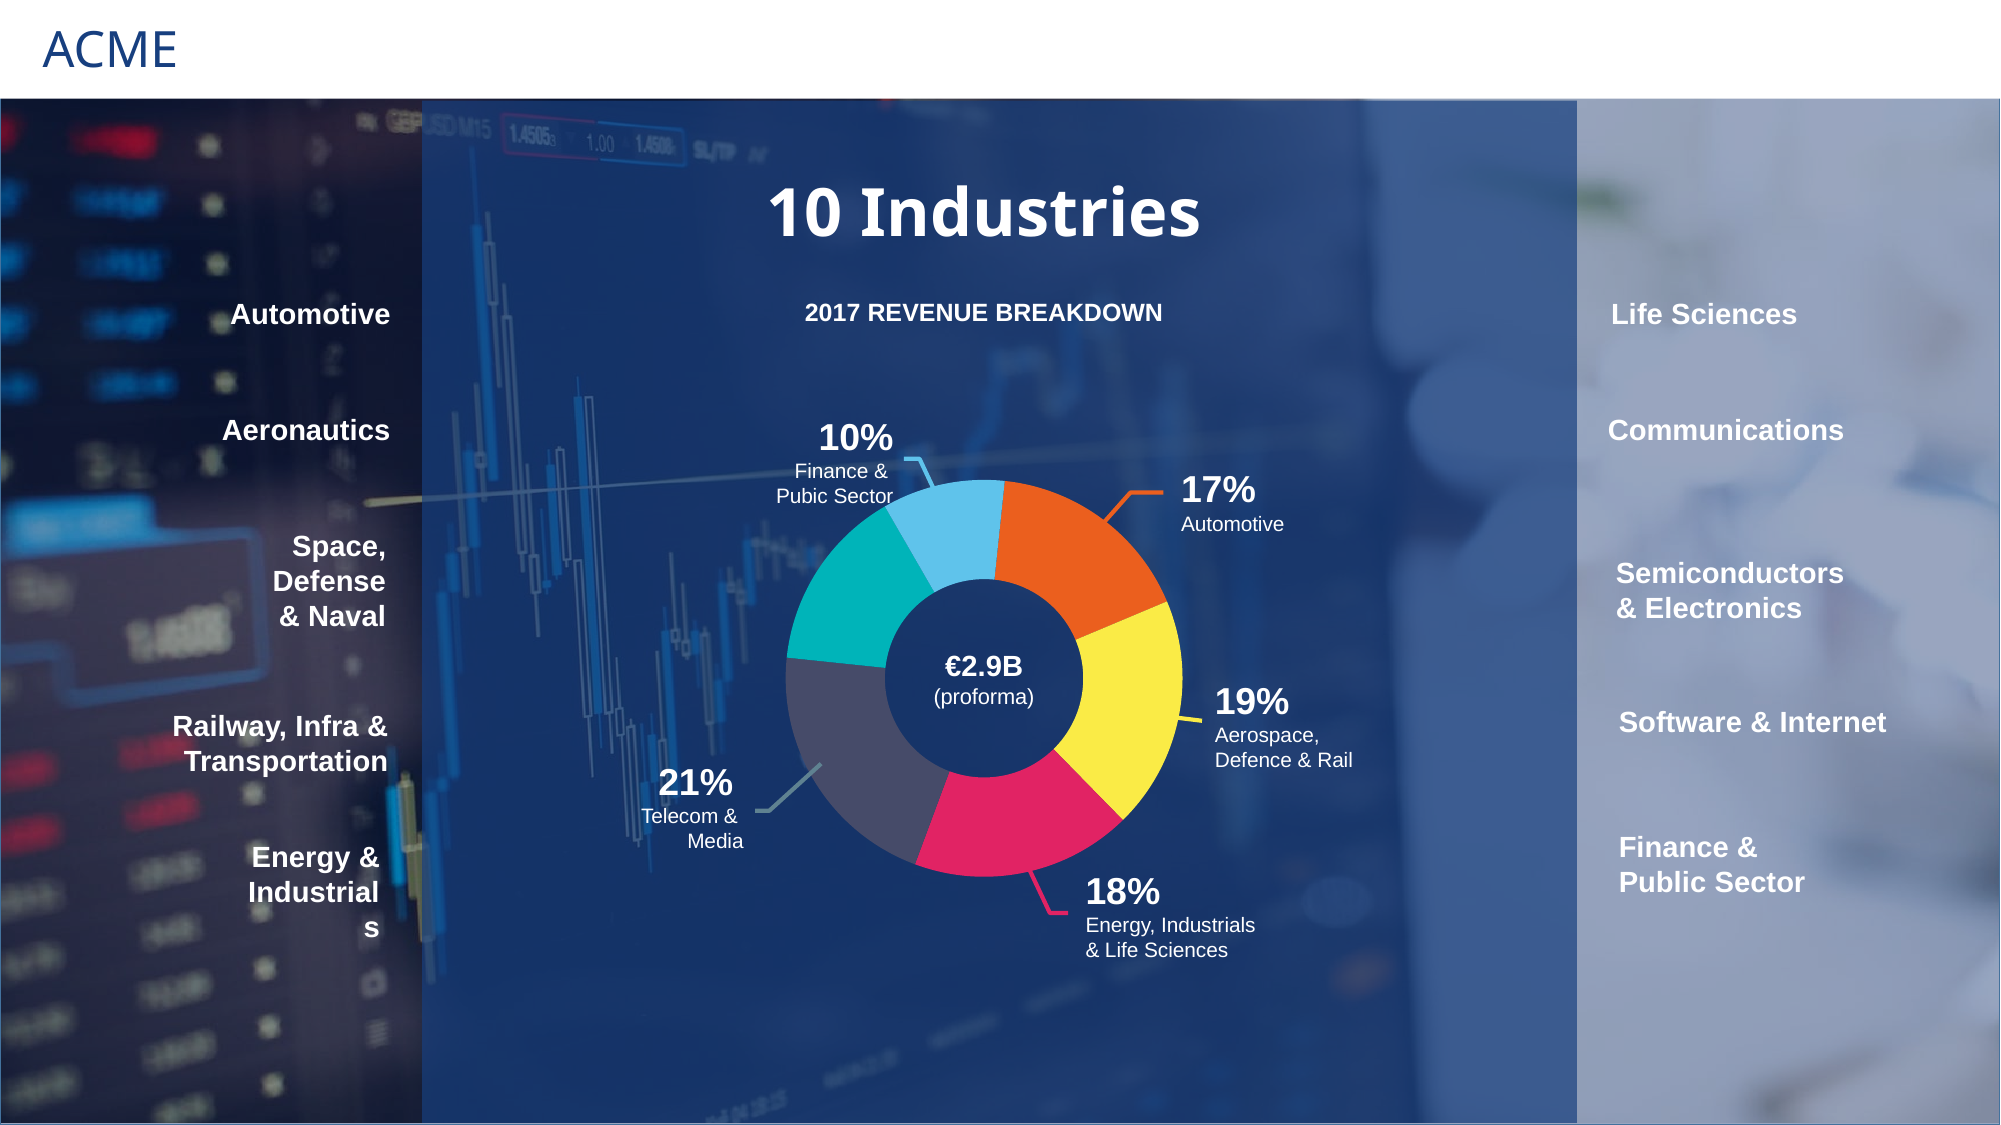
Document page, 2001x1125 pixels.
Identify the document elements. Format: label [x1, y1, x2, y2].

chart [668, 471, 1300, 886]
text_box [0, 0, 2000, 99]
picture [0, 99, 2000, 1123]
